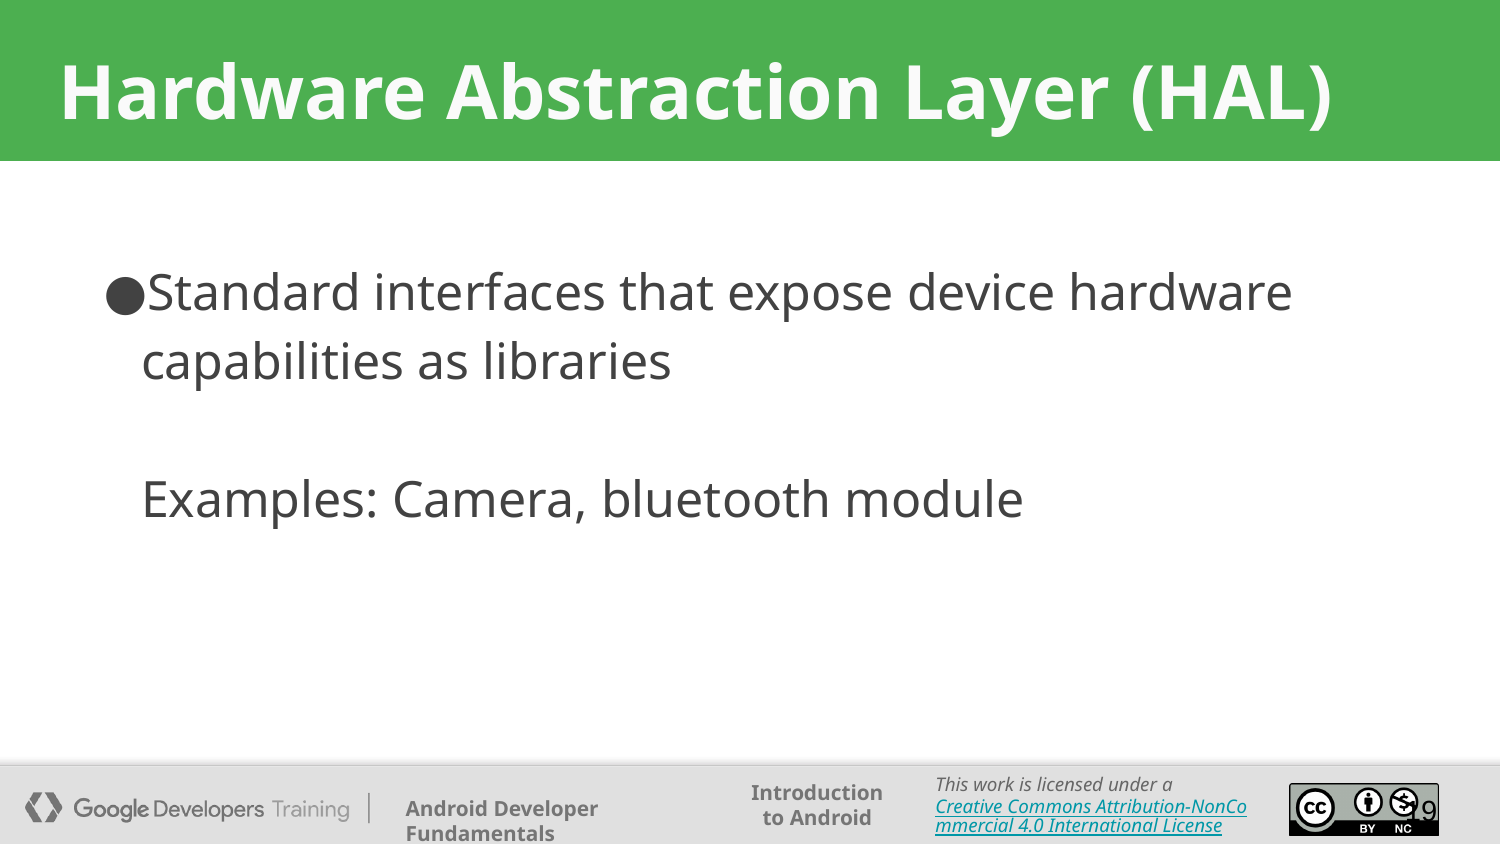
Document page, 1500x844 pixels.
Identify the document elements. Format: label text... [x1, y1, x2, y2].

list Standard interfaces that expose device hardware capabilities as libraries Examples: Camera, bluetooth module [51, 176, 1449, 737]
title Hardware Abstraction Layer (HAL) [43, 29, 1441, 124]
slide_number ‹#› [1389, 777, 1480, 842]
picture [0, 161, 1500, 844]
